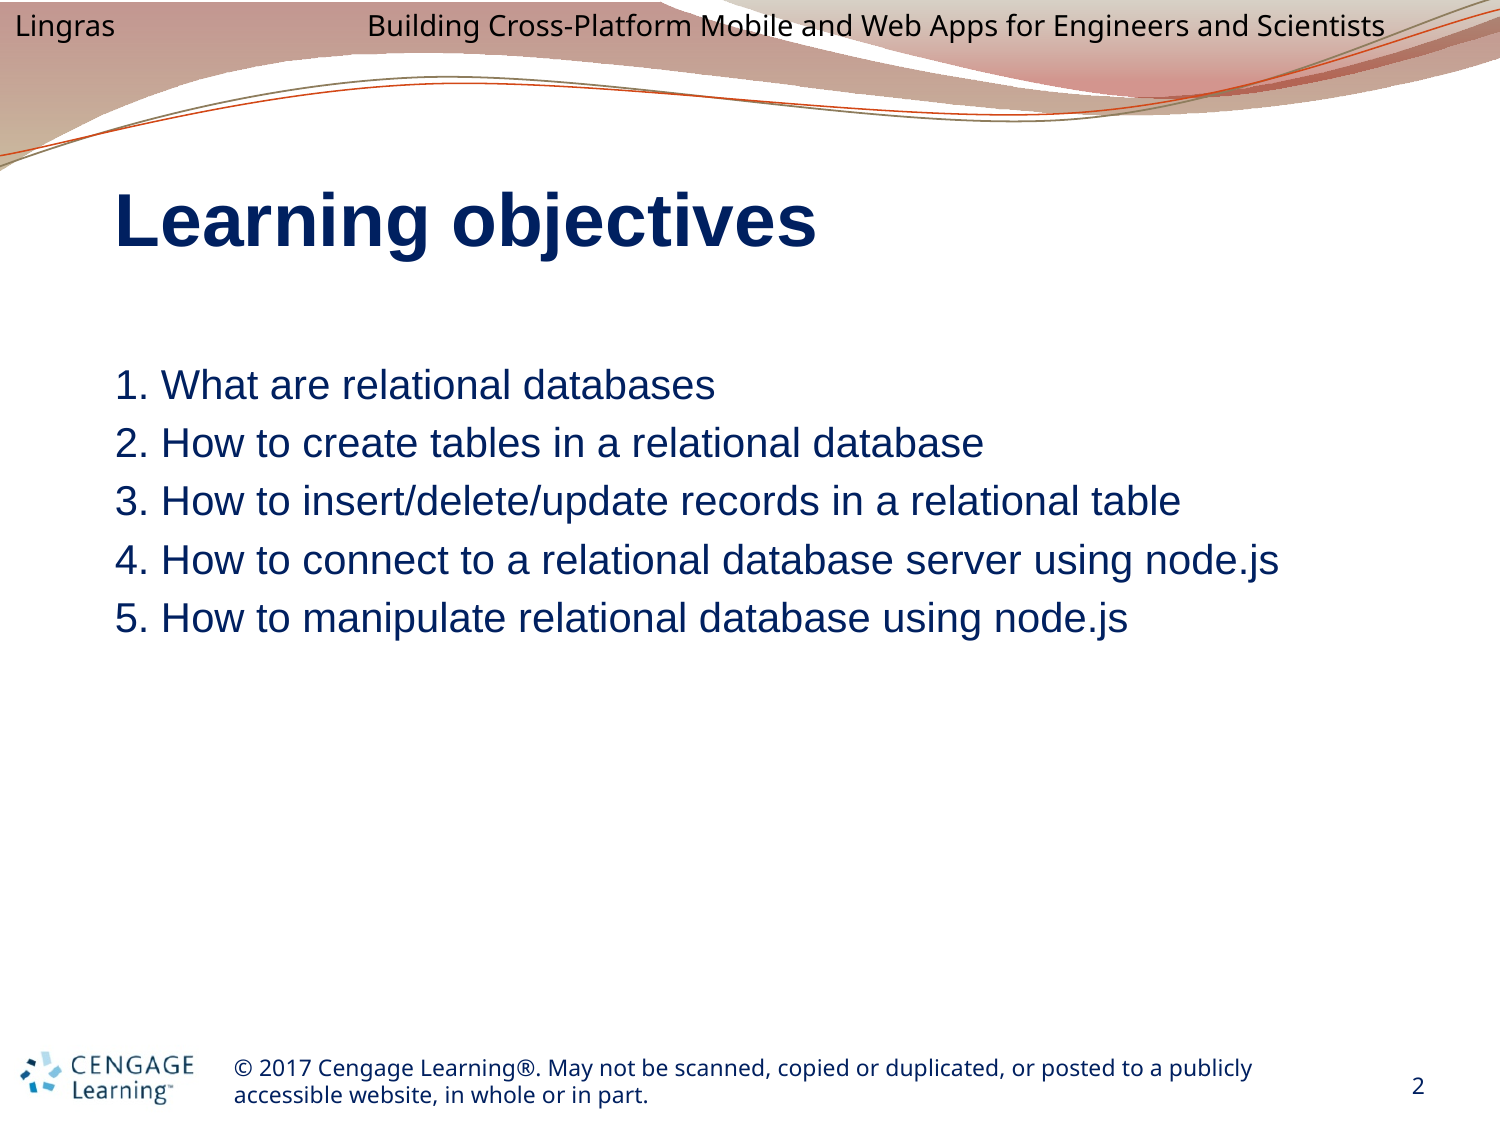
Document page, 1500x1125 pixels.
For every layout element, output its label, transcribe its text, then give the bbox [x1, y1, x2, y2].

title Learning objectives [99, 164, 1382, 325]
slide_number 2 [1299, 1042, 1425, 1103]
list 1. What are relational databases 2. How to create tables in a relational database 3. How to insert/delete/update records in a relational table 4. How to connect to a relational database server using node.js 5. How to manipulate relational database using node.js [99, 350, 1382, 1032]
picture [0, 1031, 213, 1125]
footer © 2017 Cengage Learning®. May not be scanned, copied or duplicated, or posted to a publicly accessible website, in whole or in part. [233, 1048, 1359, 1109]
